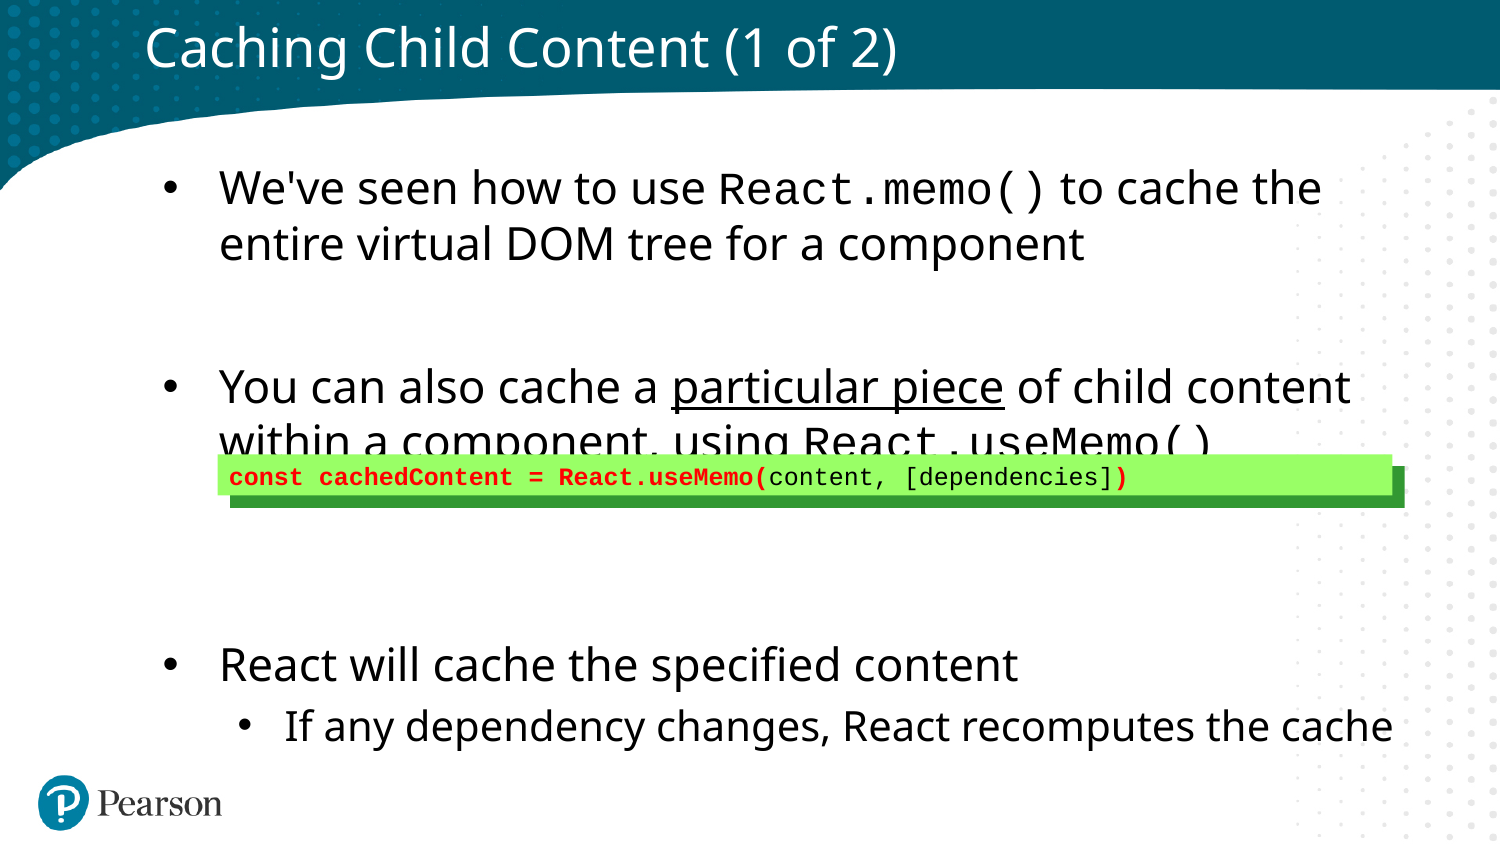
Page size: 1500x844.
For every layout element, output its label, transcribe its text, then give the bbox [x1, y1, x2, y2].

title Caching Child Content (1 of 2) [130, 6, 1369, 98]
text_box const cachedContent = React.useMemo(content, [dependencies]) [217, 454, 1393, 496]
picture [0, 90, 1500, 844]
list We've seen how to use React.memo() to cache the entire virtual DOM tree for a component You can also cache a particular piece of child content within a component, using React.useMemo() React will cache the specified content If any dependency changes, React recomputes the cache [147, 151, 1428, 766]
